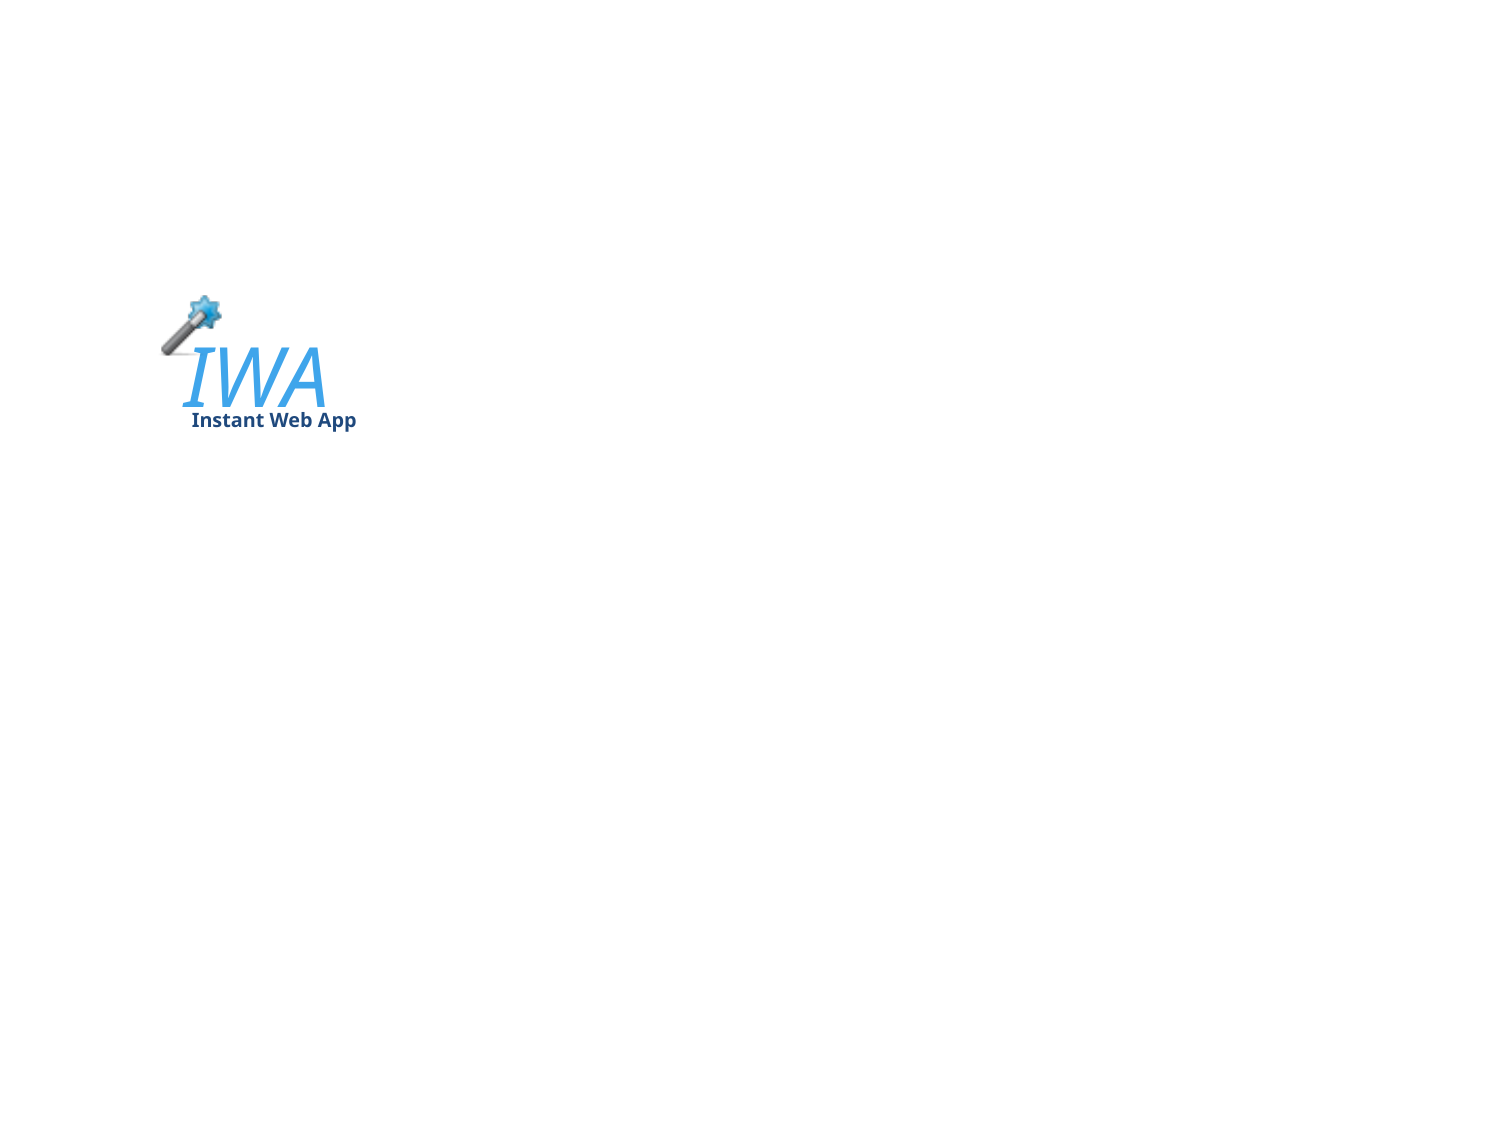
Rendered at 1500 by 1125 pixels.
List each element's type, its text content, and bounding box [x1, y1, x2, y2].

text_box Instant Web App [177, 400, 392, 439]
picture [157, 293, 224, 360]
text_box IWA [169, 317, 651, 432]
